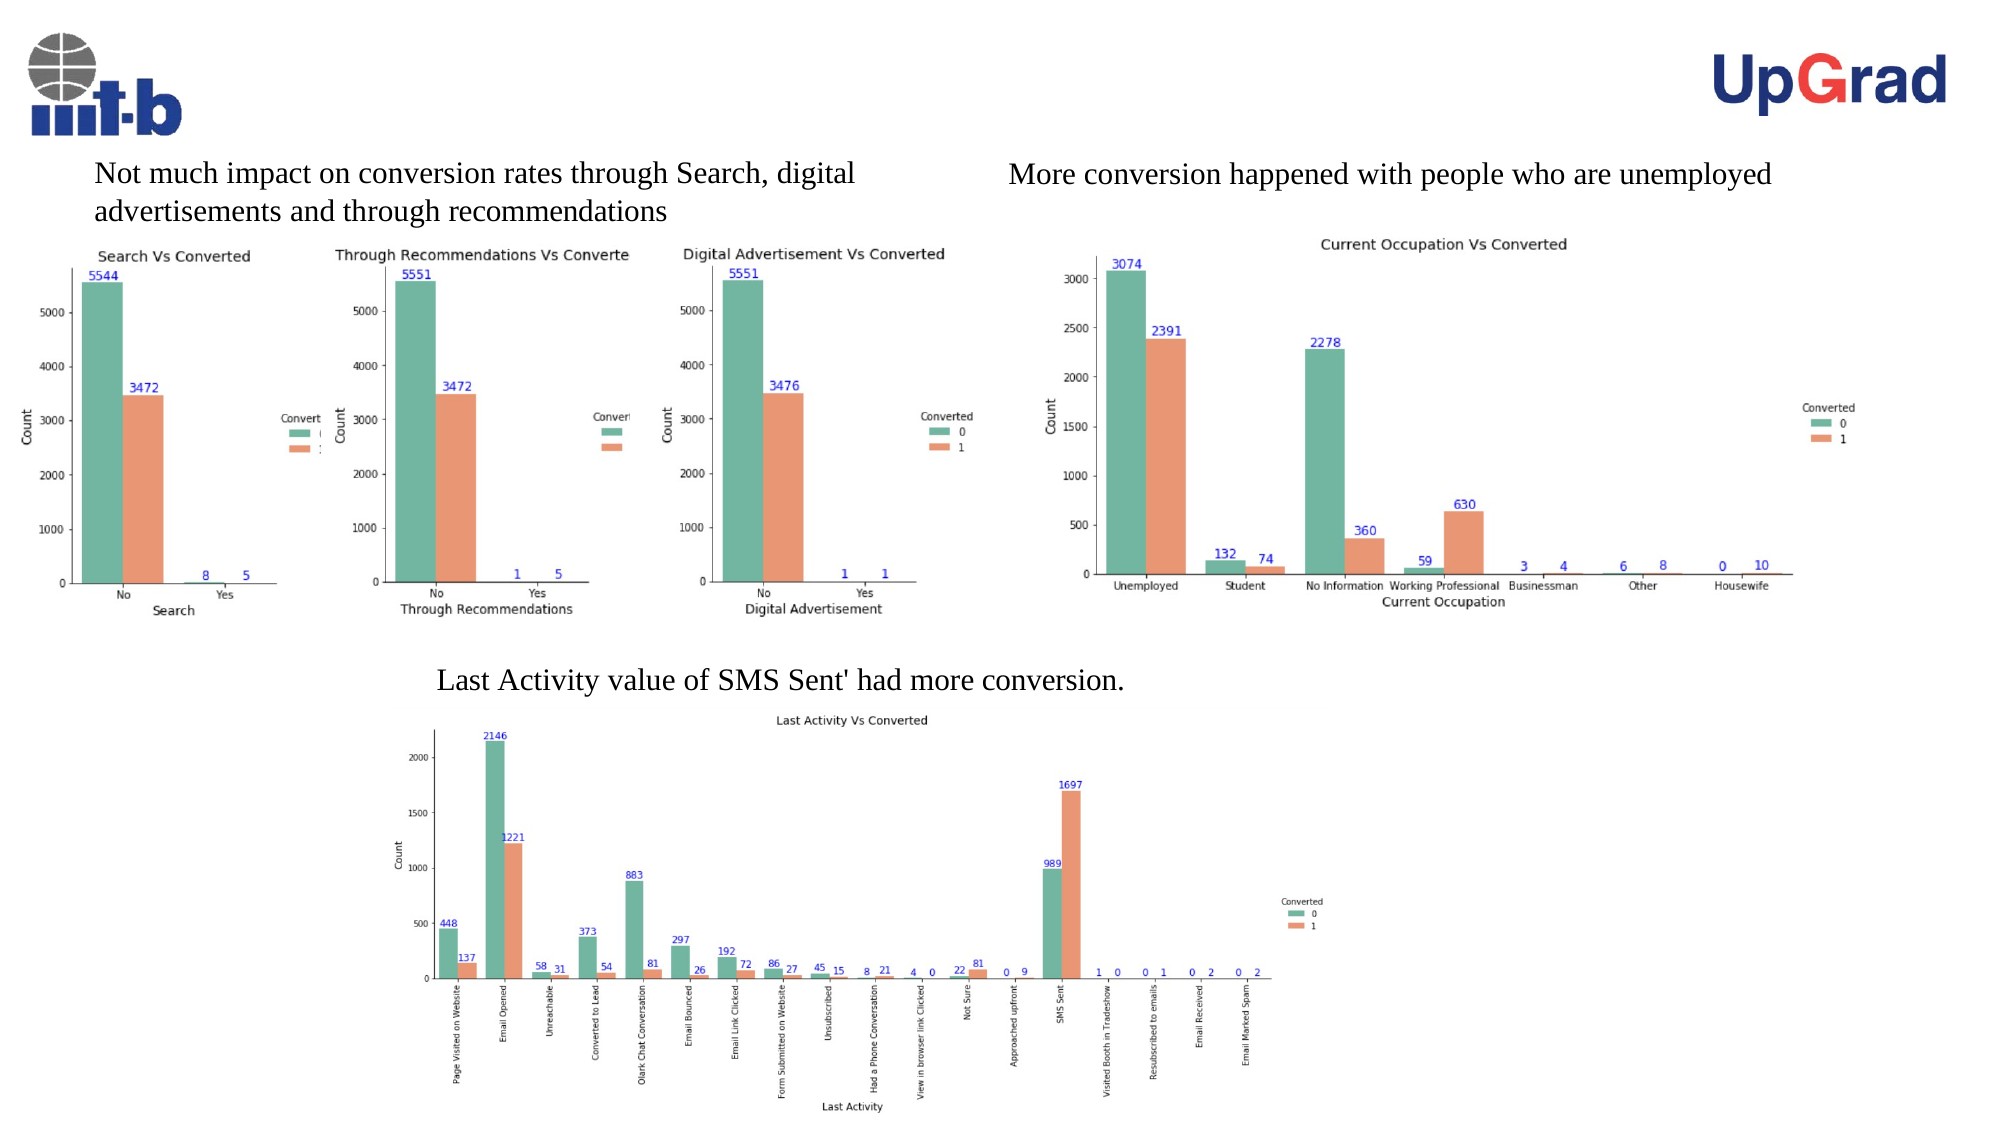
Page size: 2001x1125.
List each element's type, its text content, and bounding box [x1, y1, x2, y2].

picture [27, 32, 182, 136]
text_box Last Activity value of SMS Sent' had more conversion. [434, 656, 1128, 697]
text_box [21, 241, 977, 625]
picture [1045, 236, 1855, 610]
text_box More conversion happened with people who are unemployed [1006, 150, 1775, 191]
text_box Not much impact on conversion rates through Search, digital advertisements and through recommendations [92, 150, 857, 228]
picture [1714, 53, 1946, 116]
picture [393, 707, 1333, 1113]
